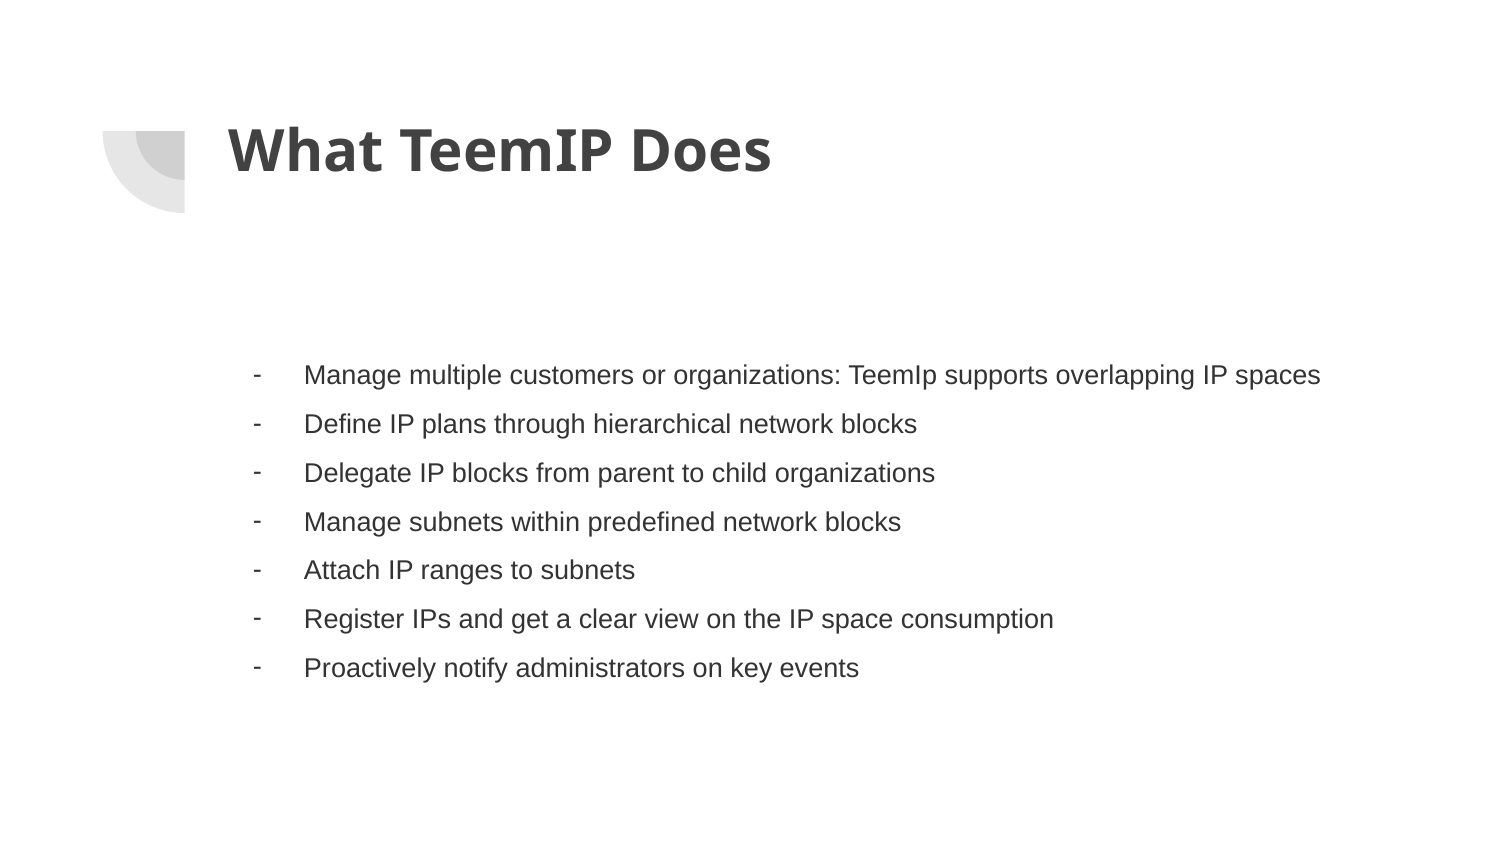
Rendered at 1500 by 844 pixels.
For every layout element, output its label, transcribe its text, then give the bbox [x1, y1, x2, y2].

list Manage multiple customers or organizations: TeemIp supports overlapping IP spaces Define IP plans through hierarchical network blocks Delegate IP blocks from parent to child organizations Manage subnets within predefined network blocks Attach IP ranges to subnets Register IPs and get a clear view on the IP space consumption Proactively notify administrators on key events [213, 326, 1368, 744]
title What TeemIP Does [213, 98, 1368, 263]
